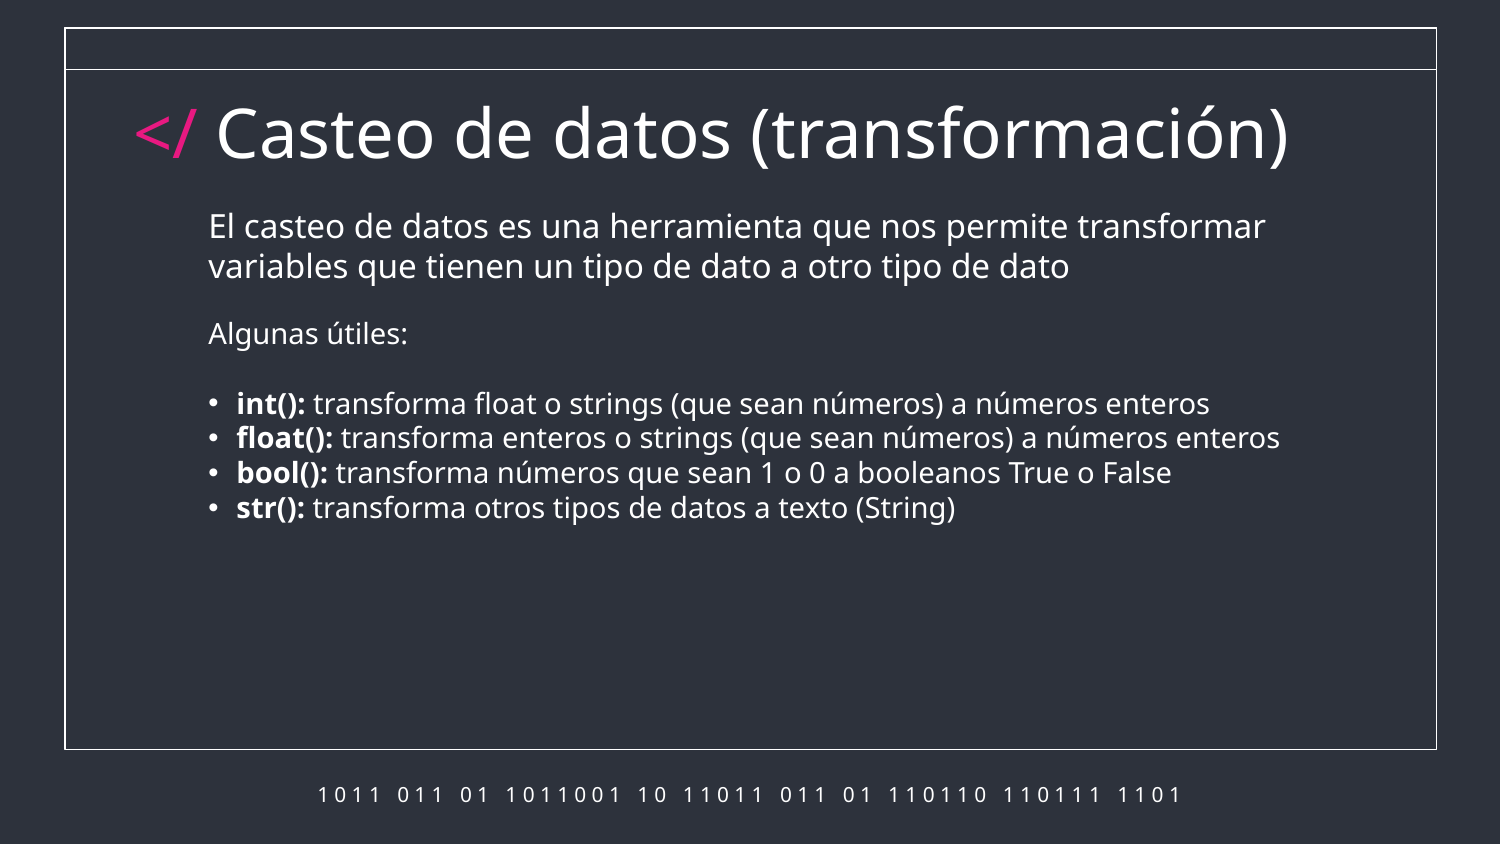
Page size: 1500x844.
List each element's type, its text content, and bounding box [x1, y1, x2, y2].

subtitle El casteo de datos es una herramienta que nos permite transformar variables que tienen un tipo de dato a otro tipo de dato Algunas útiles: int(): transforma float o strings (que sean números) a números enteros float(): transforma enteros o strings (que sean números) a números enteros bool(): transforma números que sean 1 o 0 a booleanos True o False str(): transforma otros tipos de datos a texto (String) [193, 190, 1307, 723]
title </ Casteo de datos (transformación) [118, 75, 1382, 170]
